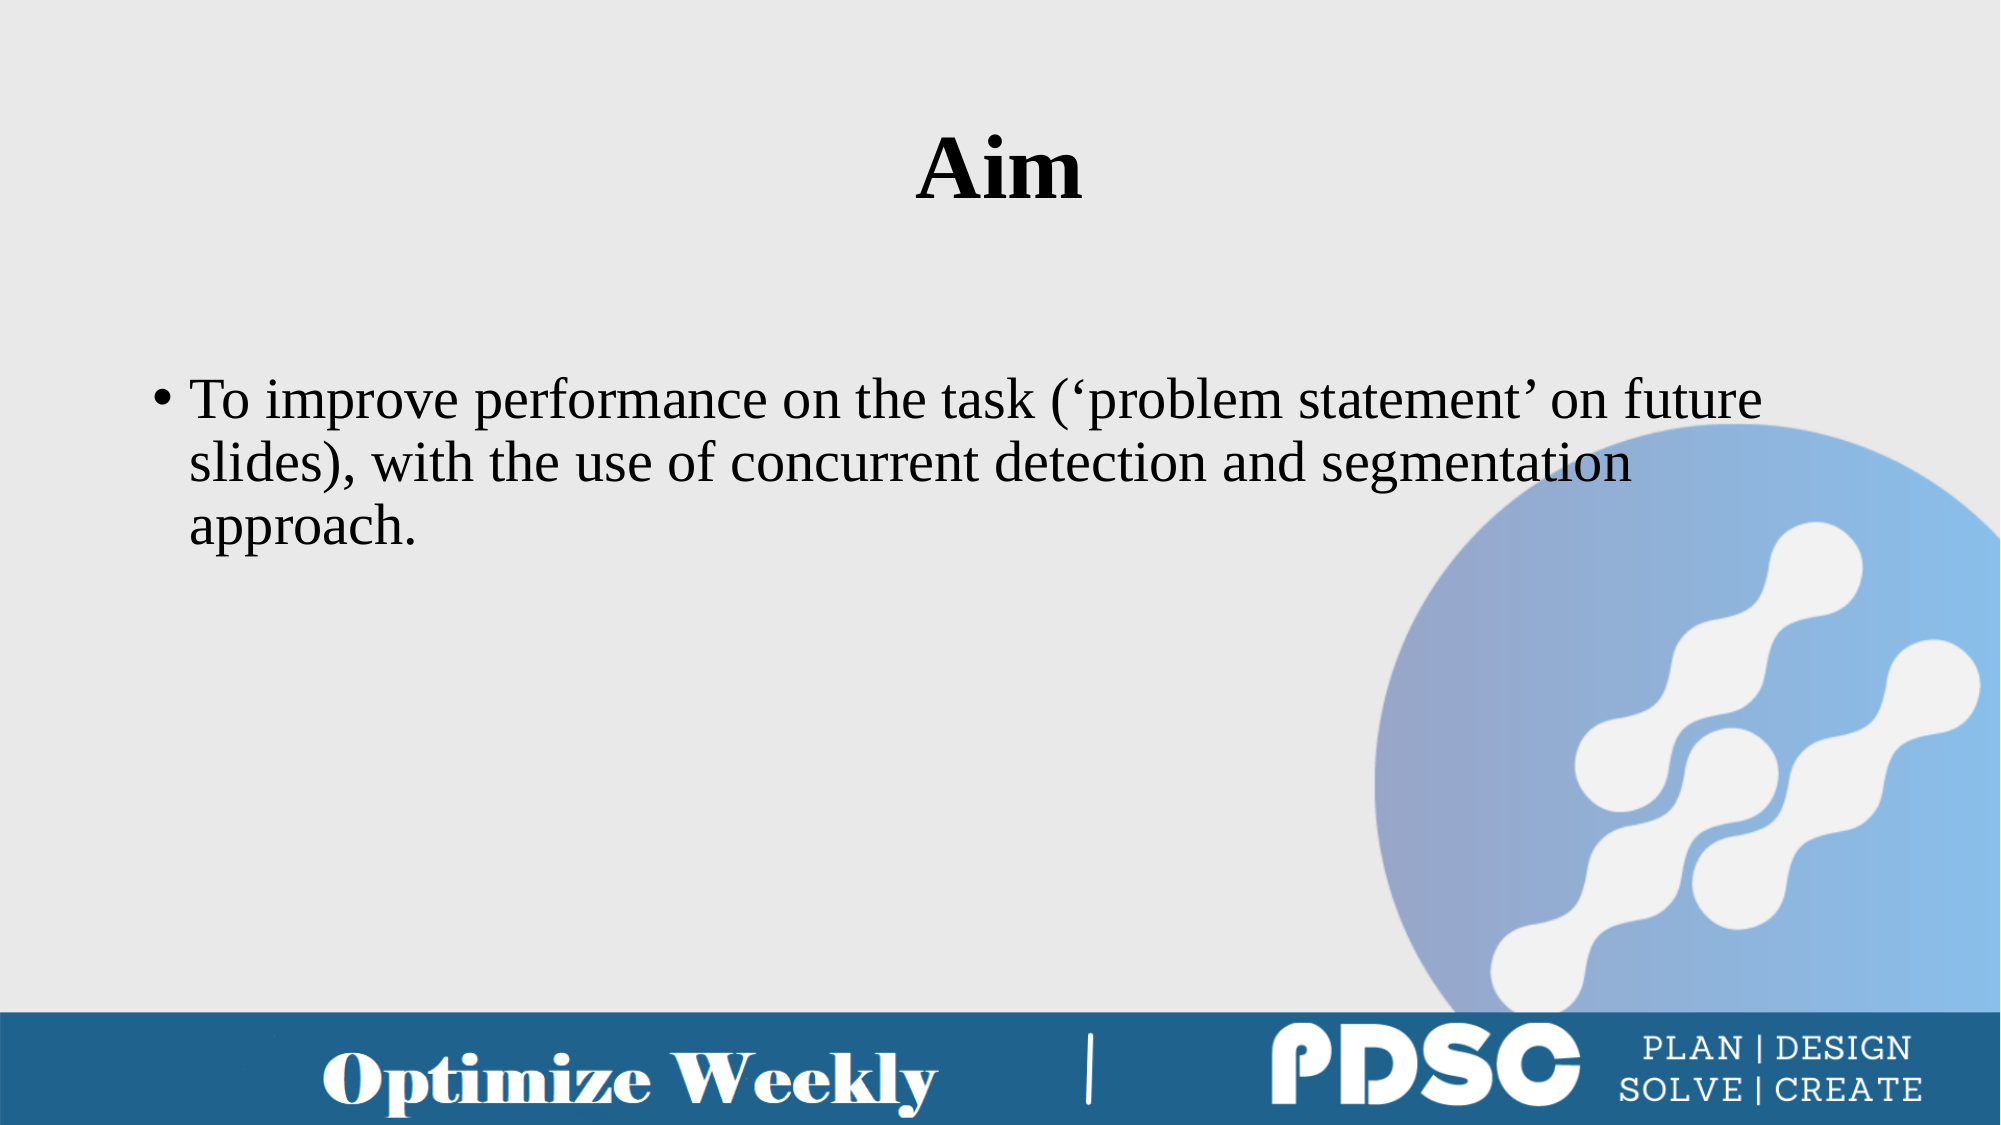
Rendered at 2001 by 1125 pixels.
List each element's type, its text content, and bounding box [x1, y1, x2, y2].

picture [0, 0, 2001, 1125]
title Aim [137, 59, 1863, 278]
list To improve performance on the task (‘problem statement’ on future slides), with the use of concurrent detection and segmentation approach. [137, 360, 1863, 1014]
